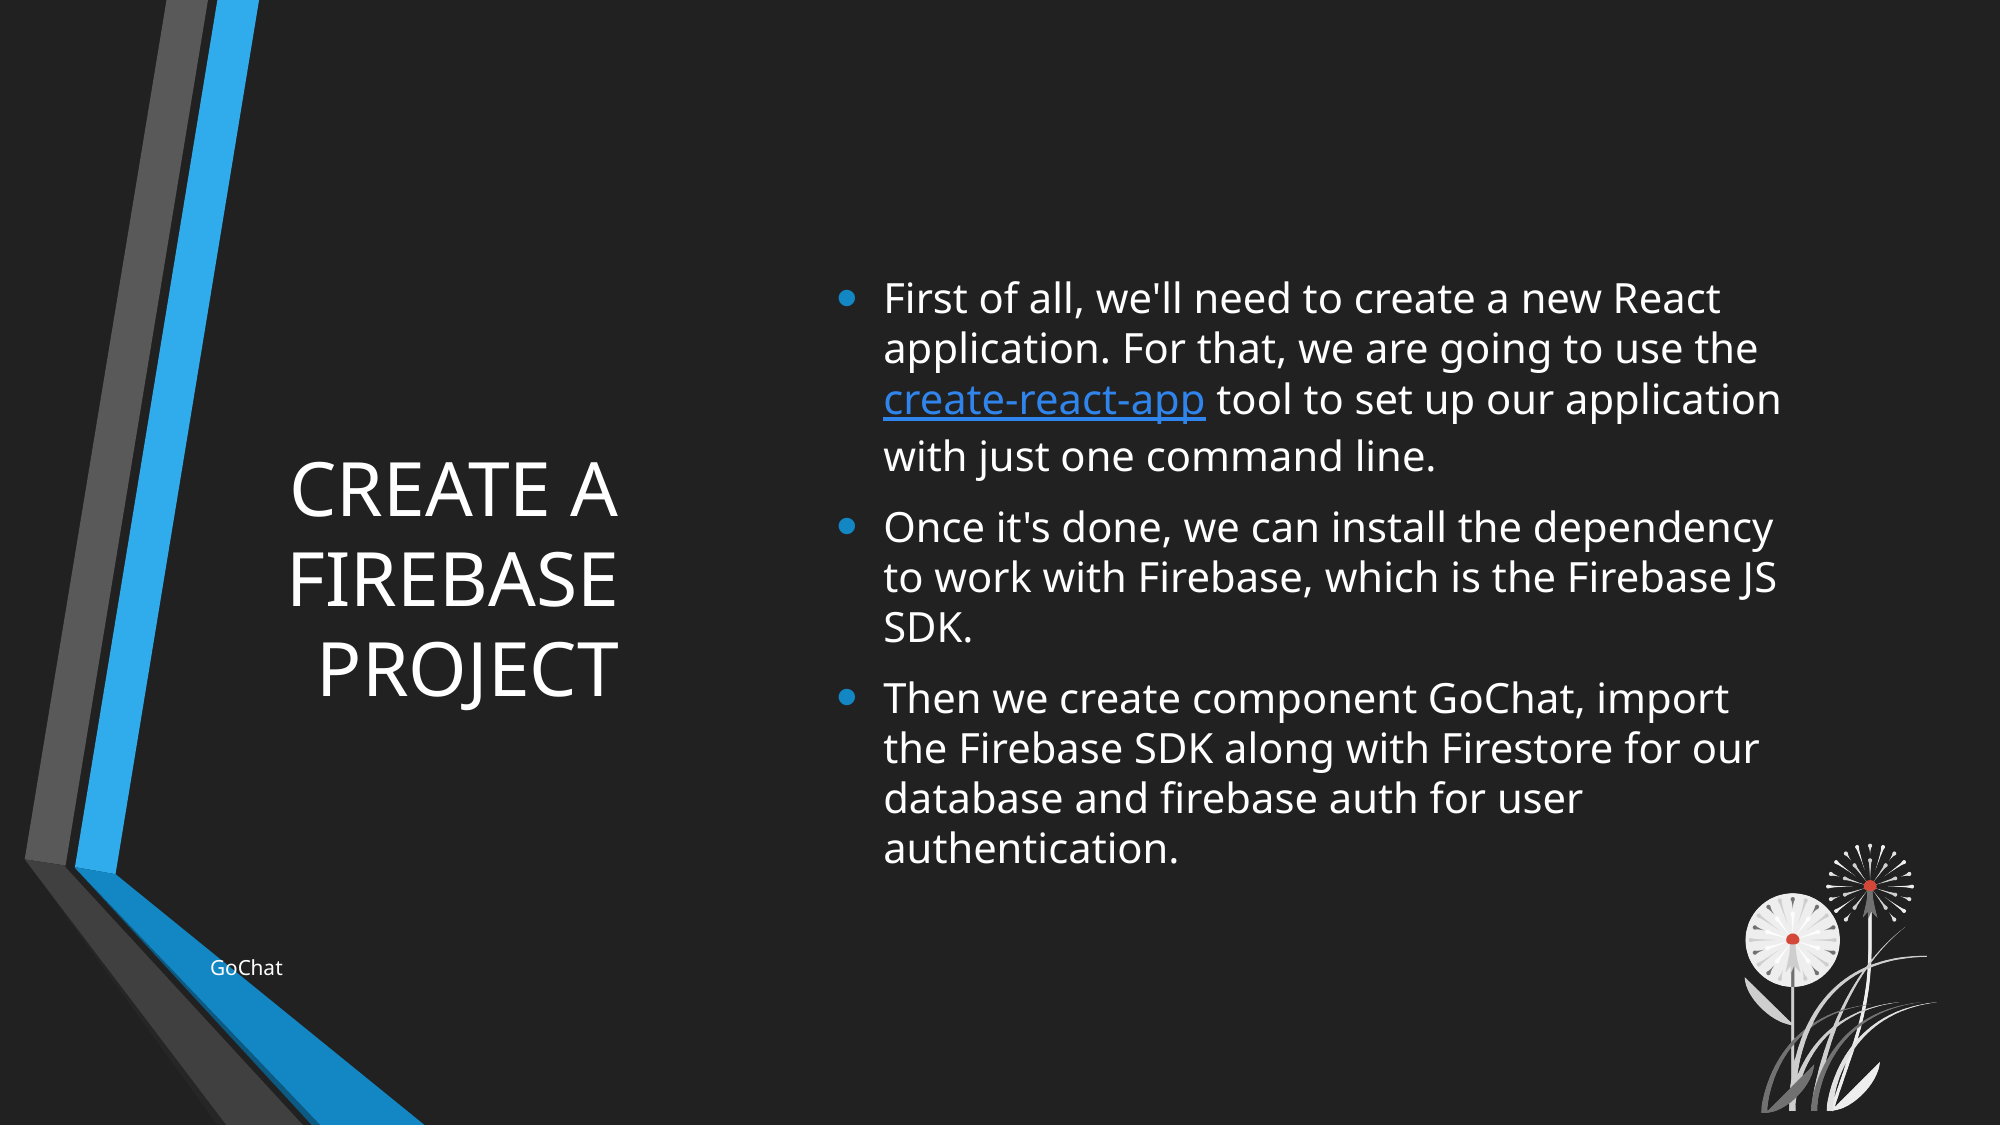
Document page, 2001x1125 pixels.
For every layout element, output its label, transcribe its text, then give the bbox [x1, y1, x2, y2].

list First of all, we'll need to create a new React application. For that, we are going to use the create-react-app tool to set up our application with just one command line. Once it's done, we can install the dependency to work with Firebase, which is the Firebase JS SDK. Then we create component GoChat, import the Firebase SDK along with Firestore for our database and firebase auth for user authentication. [821, 206, 1798, 937]
title CREATE A FIREBASE PROJECT [0, 280, 635, 873]
picture [1668, 810, 2000, 1125]
footer GoChat [195, 937, 841, 998]
